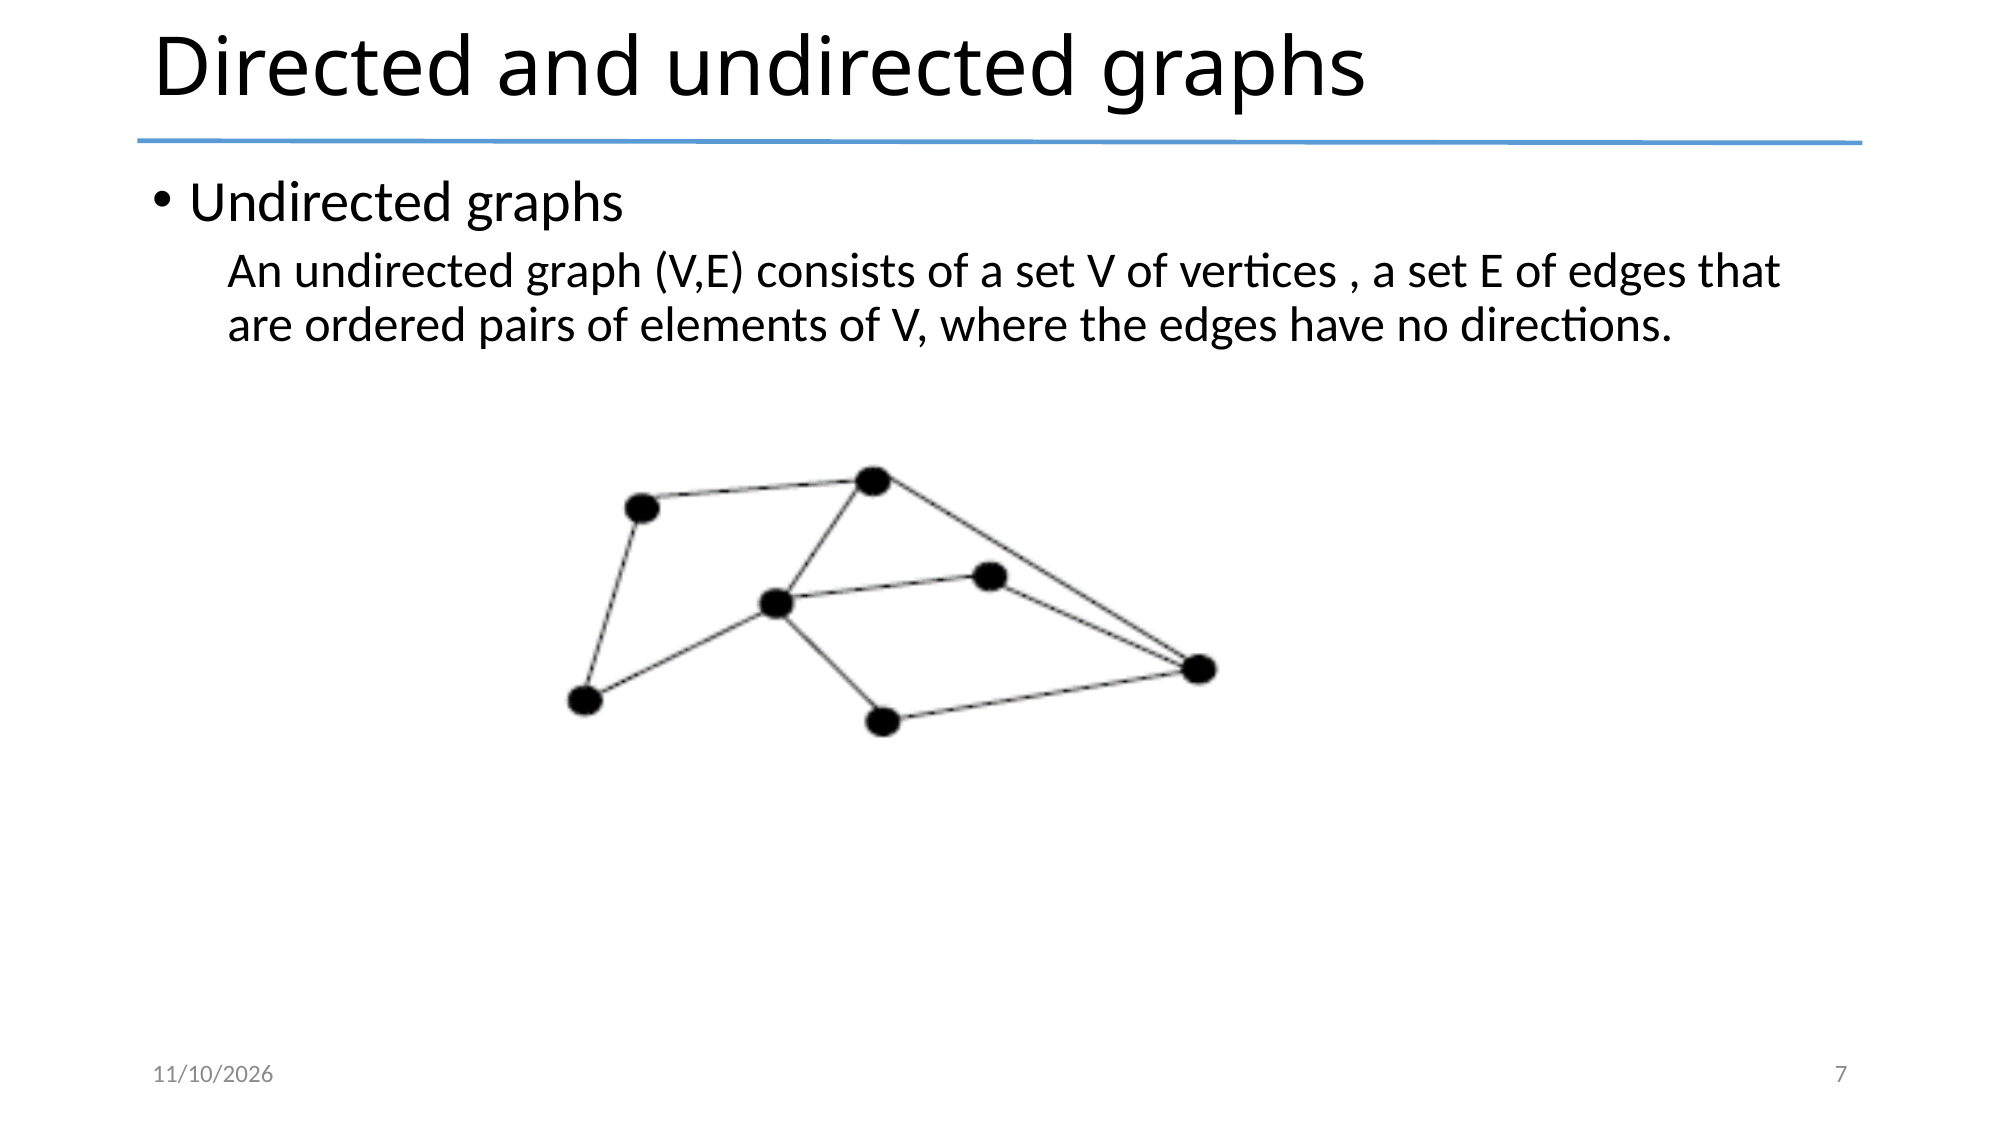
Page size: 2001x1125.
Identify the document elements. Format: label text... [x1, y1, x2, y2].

picture [531, 447, 1313, 800]
title Directed and undirected graphs [137, 16, 1863, 121]
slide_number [137, 1042, 588, 1103]
list Undirected graphs An undirected graph (V,E) consists of a set V of vertices , a set E of edges that are ordered pairs of elements of V, where the edges have no directions. [137, 163, 1863, 1000]
slide_number 7 [1412, 1042, 1863, 1103]
